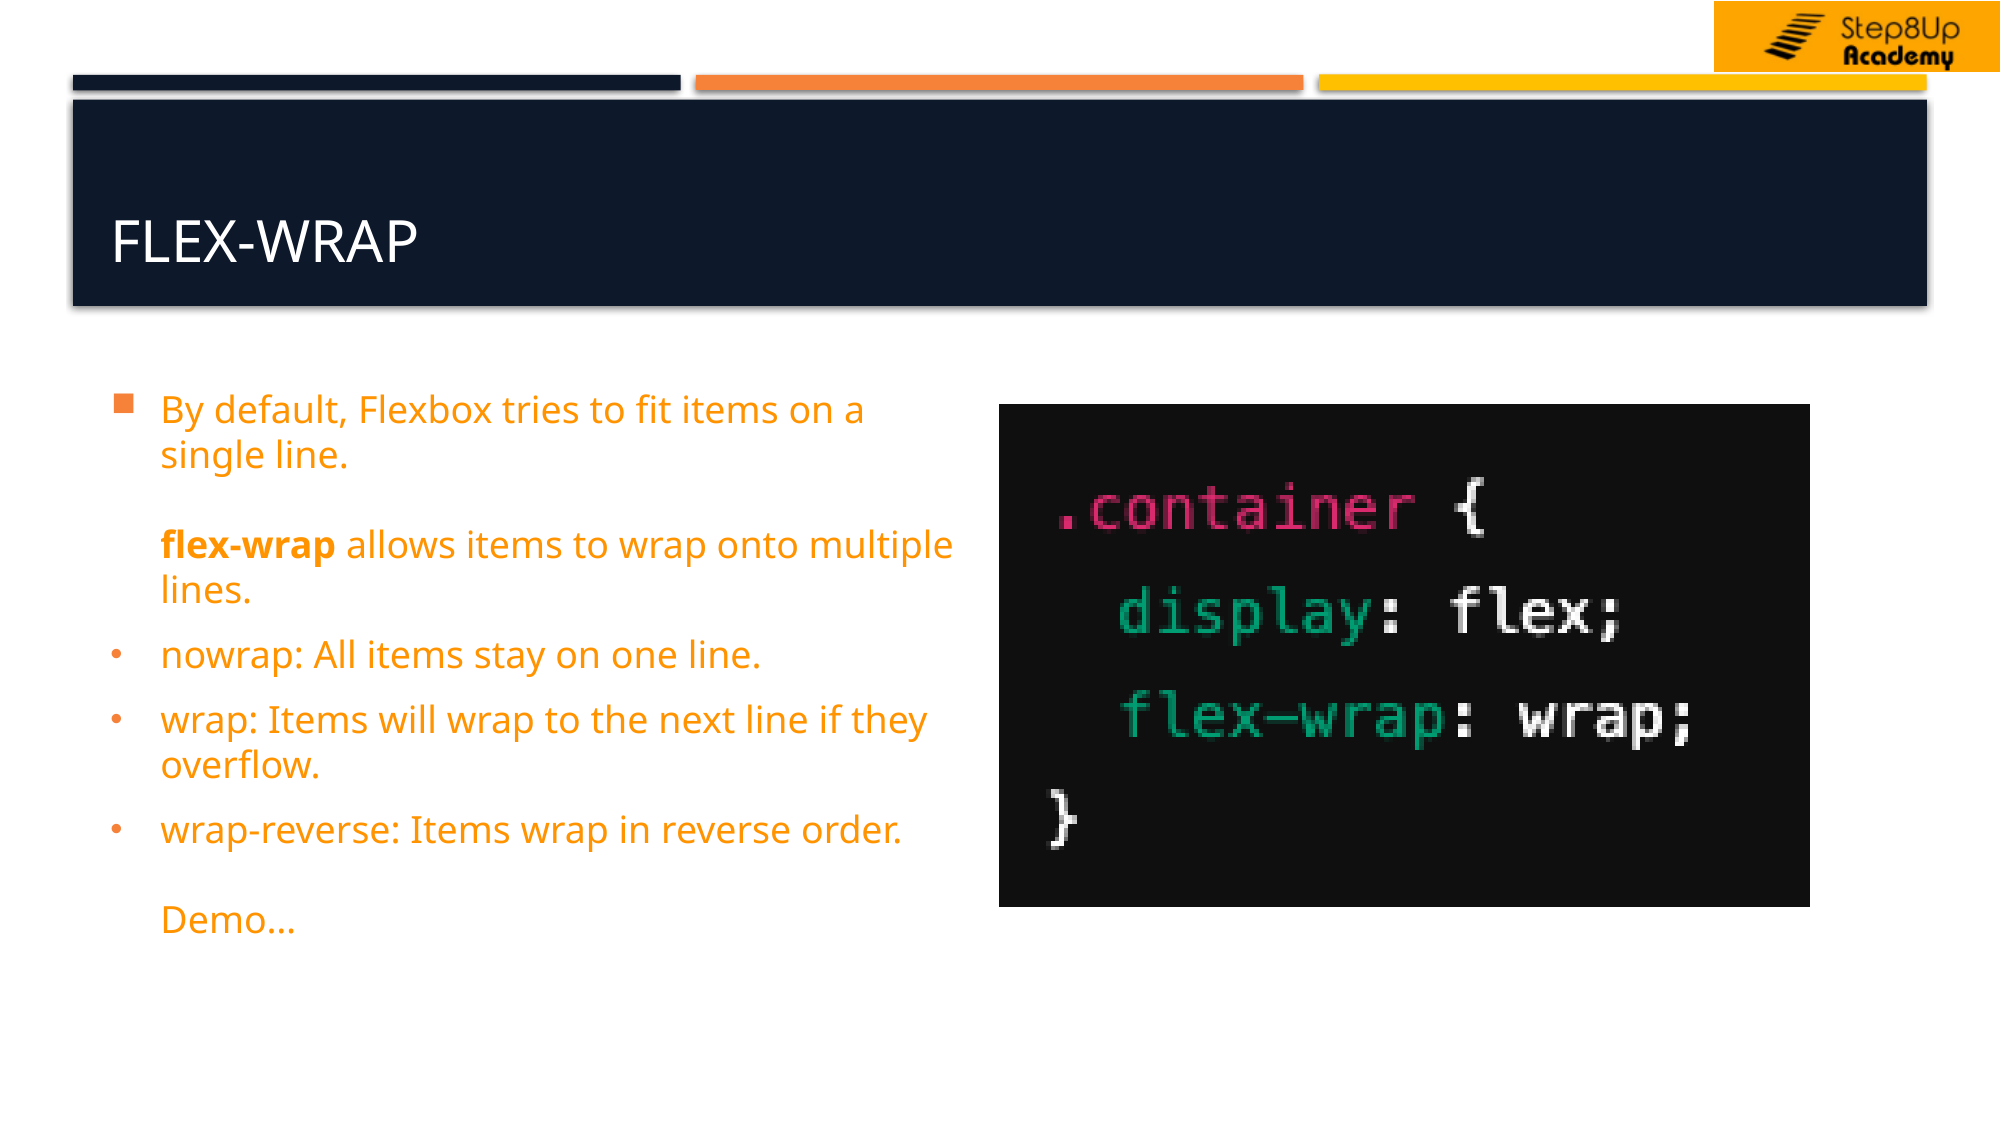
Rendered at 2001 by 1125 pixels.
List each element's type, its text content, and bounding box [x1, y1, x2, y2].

picture [1714, 1, 2000, 72]
picture [999, 404, 1810, 908]
list By default, Flexbox tries to fit items on a single line. flex-wrap allows items to wrap onto multiple lines. nowrap: All items stay on one line. wrap: Items will wrap to the next line if they overflow. wrap-reverse: Items wrap in reverse order. Demo… [95, 365, 985, 962]
title flex-wrap [95, 119, 1905, 282]
